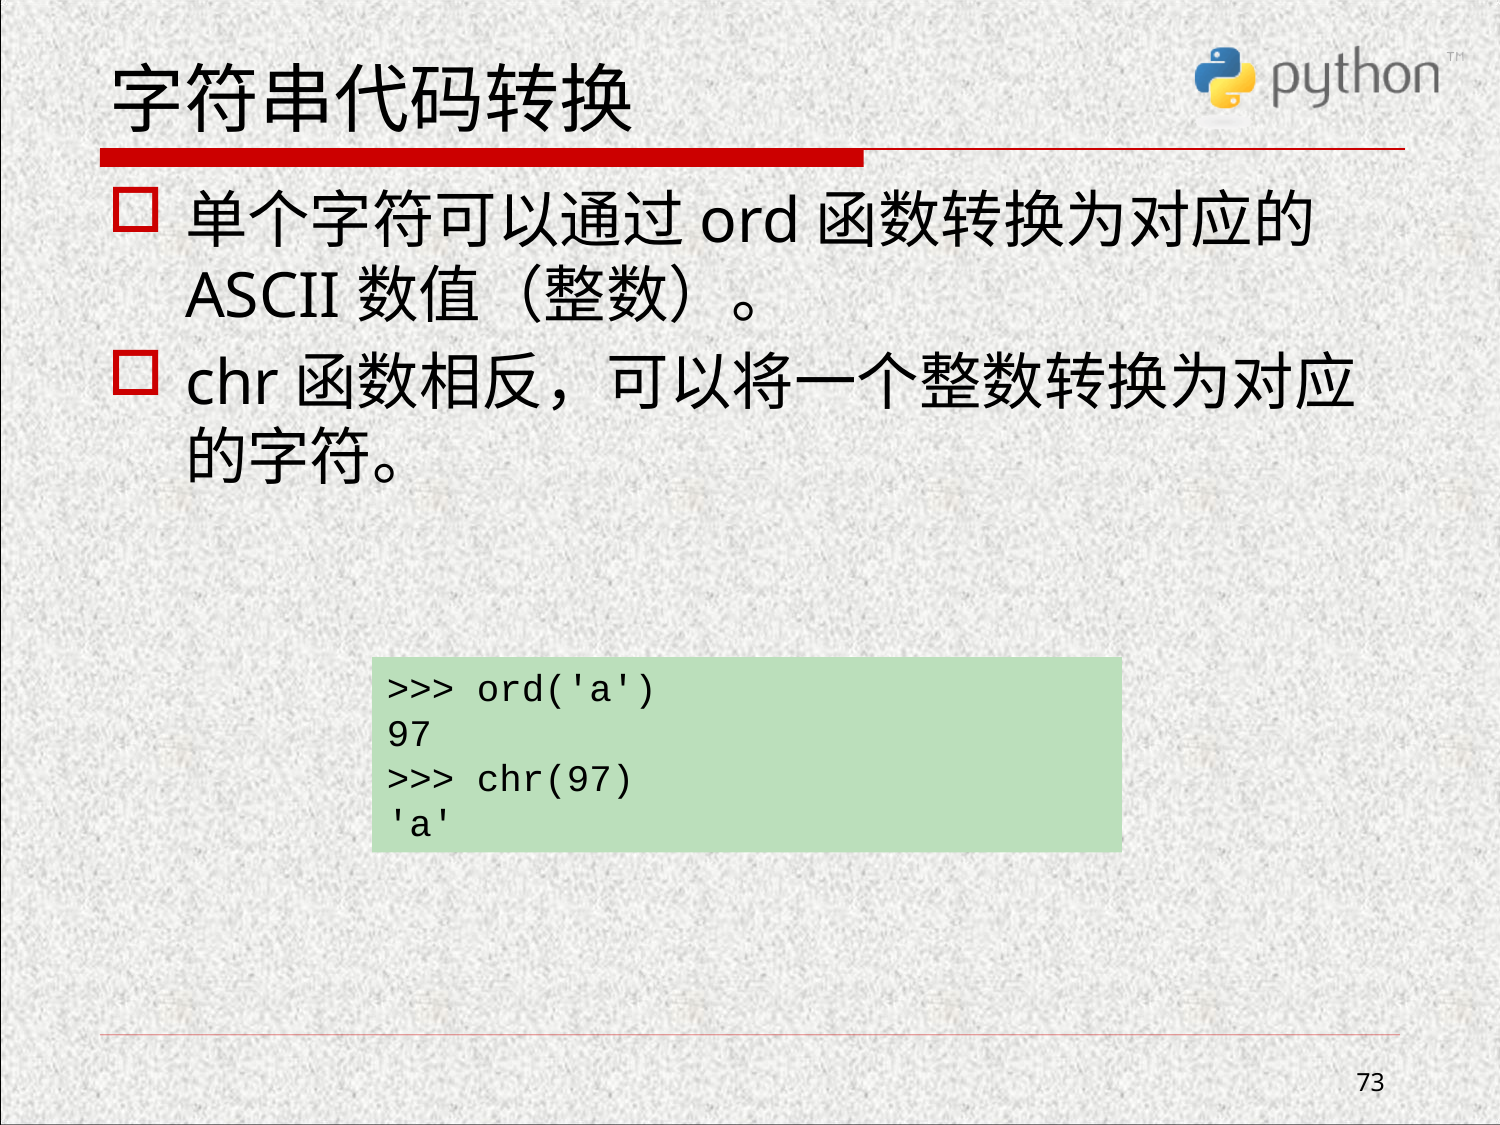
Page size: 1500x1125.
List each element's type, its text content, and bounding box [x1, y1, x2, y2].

picture [0, 0, 1500, 1125]
text_box >>> ord('a') 97 >>> chr(97) 'a' [372, 657, 1122, 853]
title 字符串代码转换 [94, 50, 1407, 149]
slide_number 73 [1074, 1058, 1400, 1103]
list 单个字符可以通过ord函数转换为对应的ASCII数值（整数）。 chr函数相反，可以将一个整数转换为对应的字符。 [92, 172, 1406, 988]
